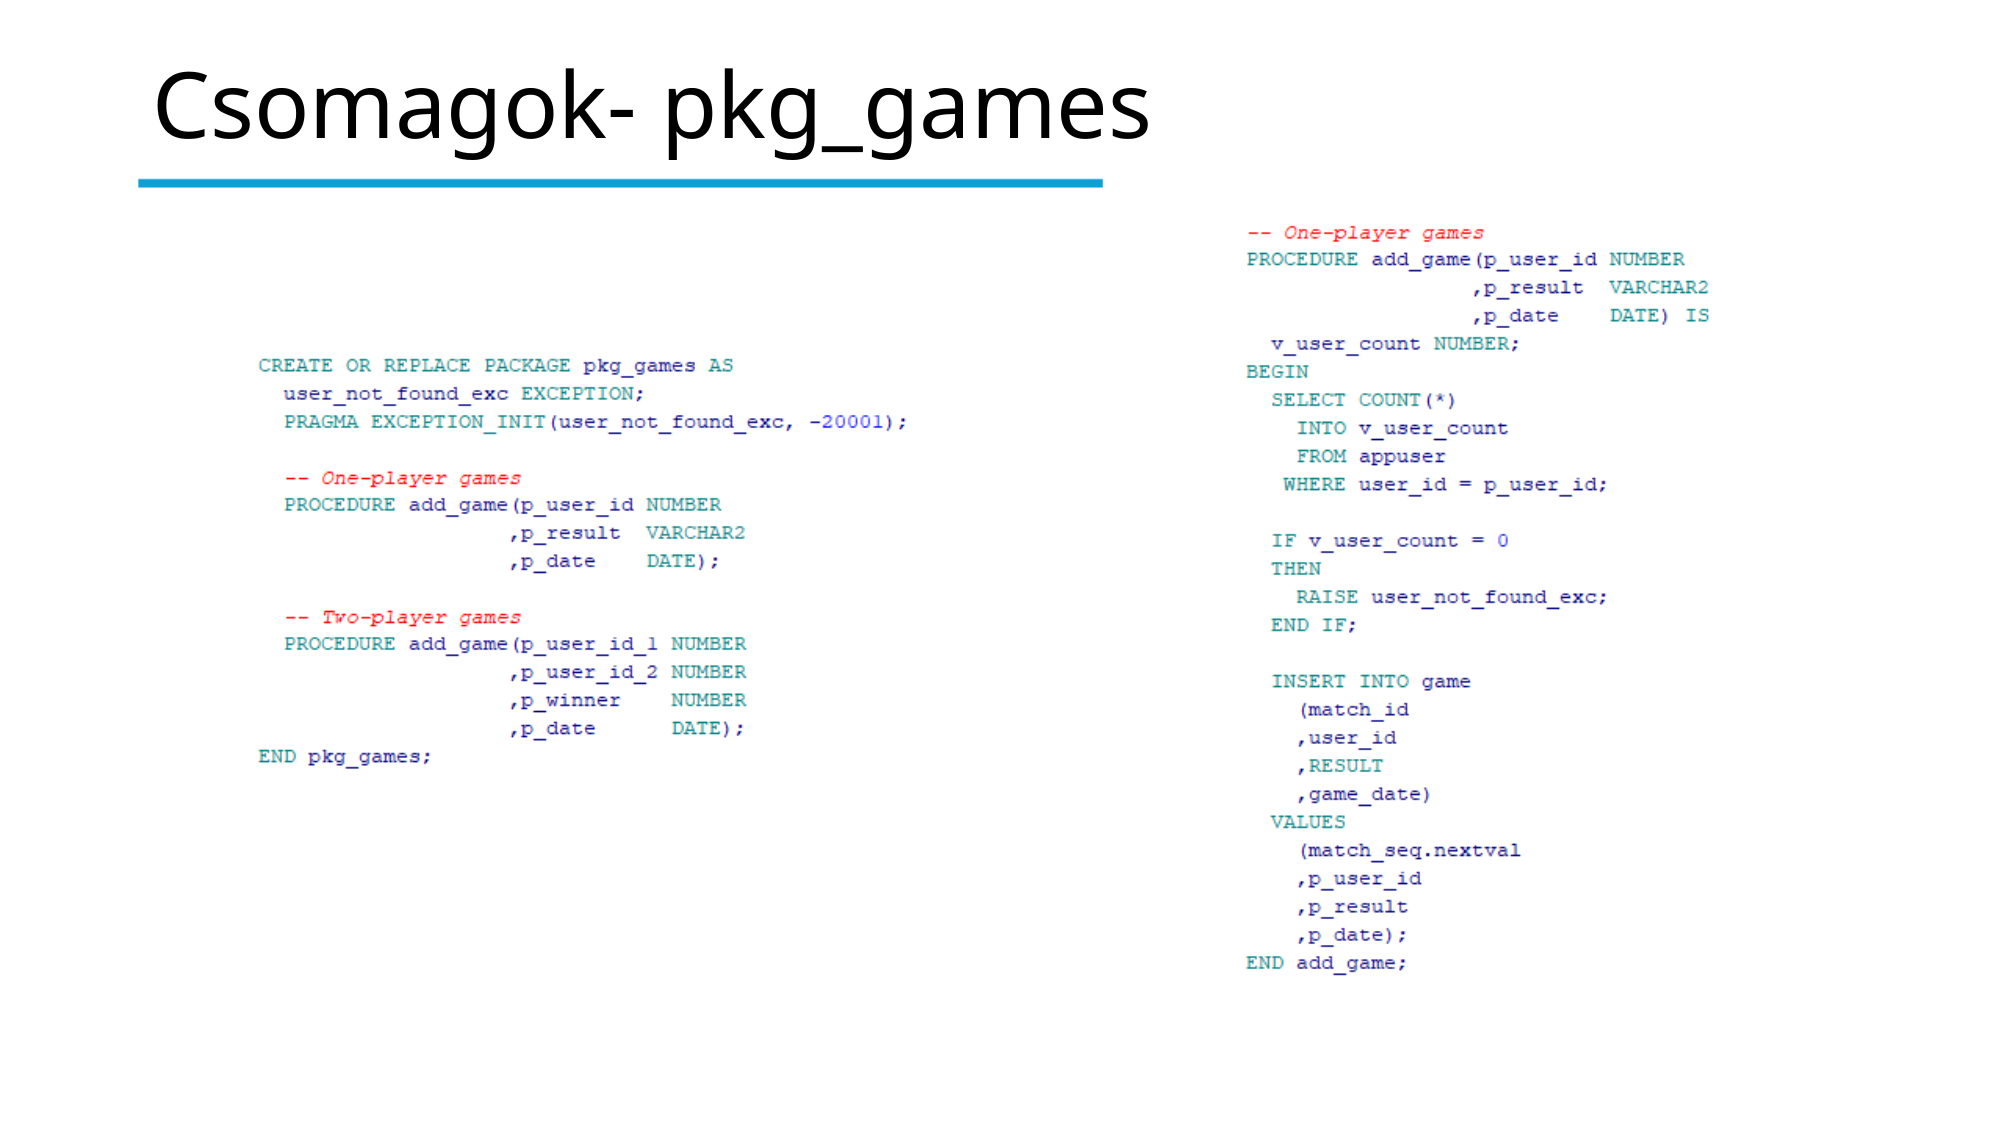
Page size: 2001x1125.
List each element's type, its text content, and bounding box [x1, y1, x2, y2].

picture [1232, 216, 1743, 981]
picture [136, 176, 1112, 194]
title Csomagok- pkg_games [137, 0, 1863, 218]
picture [257, 352, 976, 773]
